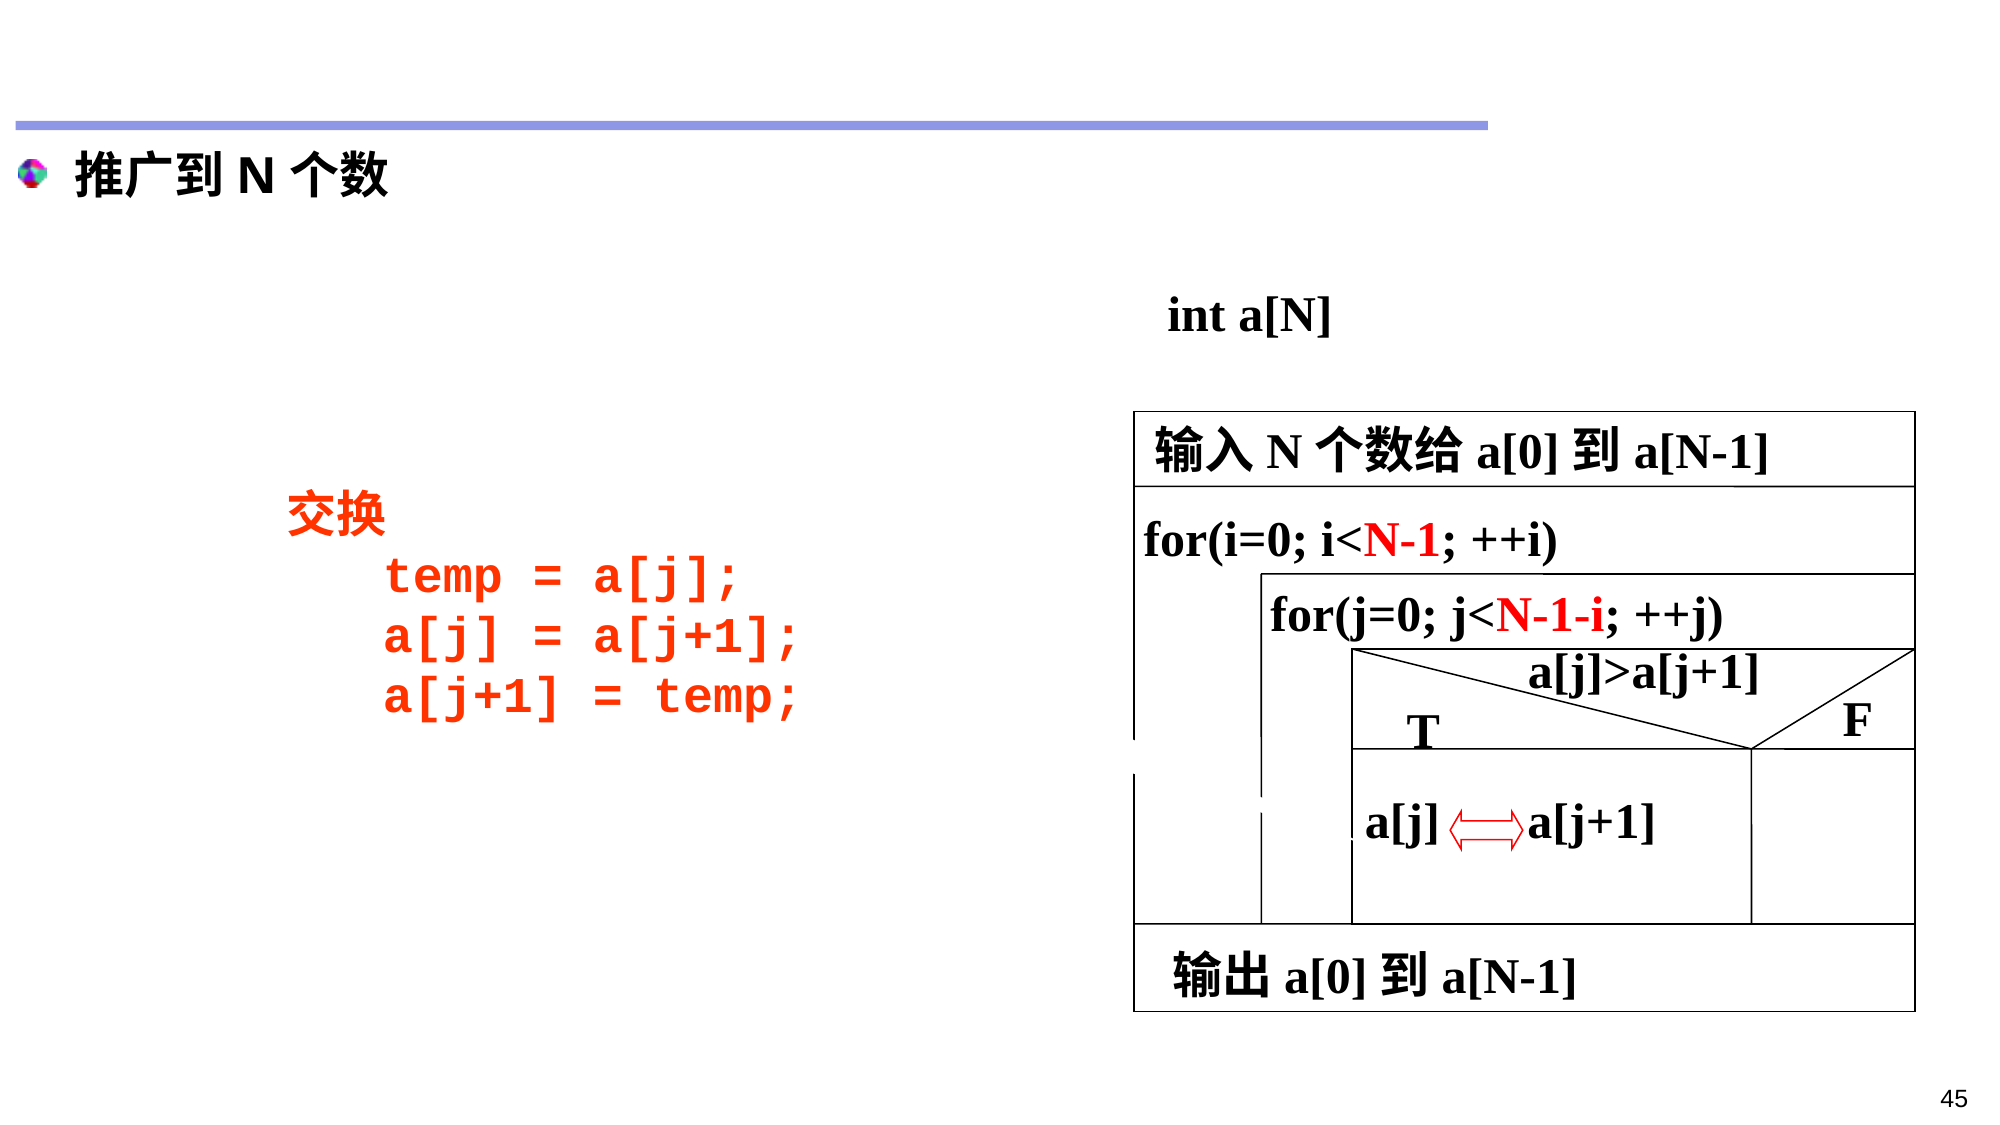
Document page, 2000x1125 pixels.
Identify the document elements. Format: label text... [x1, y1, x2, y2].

text_box 45 [1786, 1074, 1984, 1113]
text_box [1115, 273, 1934, 1012]
text_box 交换 temp = a[j]; a[j] = a[j+1]; a[j+1] = temp; [248, 475, 1110, 767]
list 推广到N个数 [15, 141, 1984, 1118]
picture [18, 159, 47, 188]
